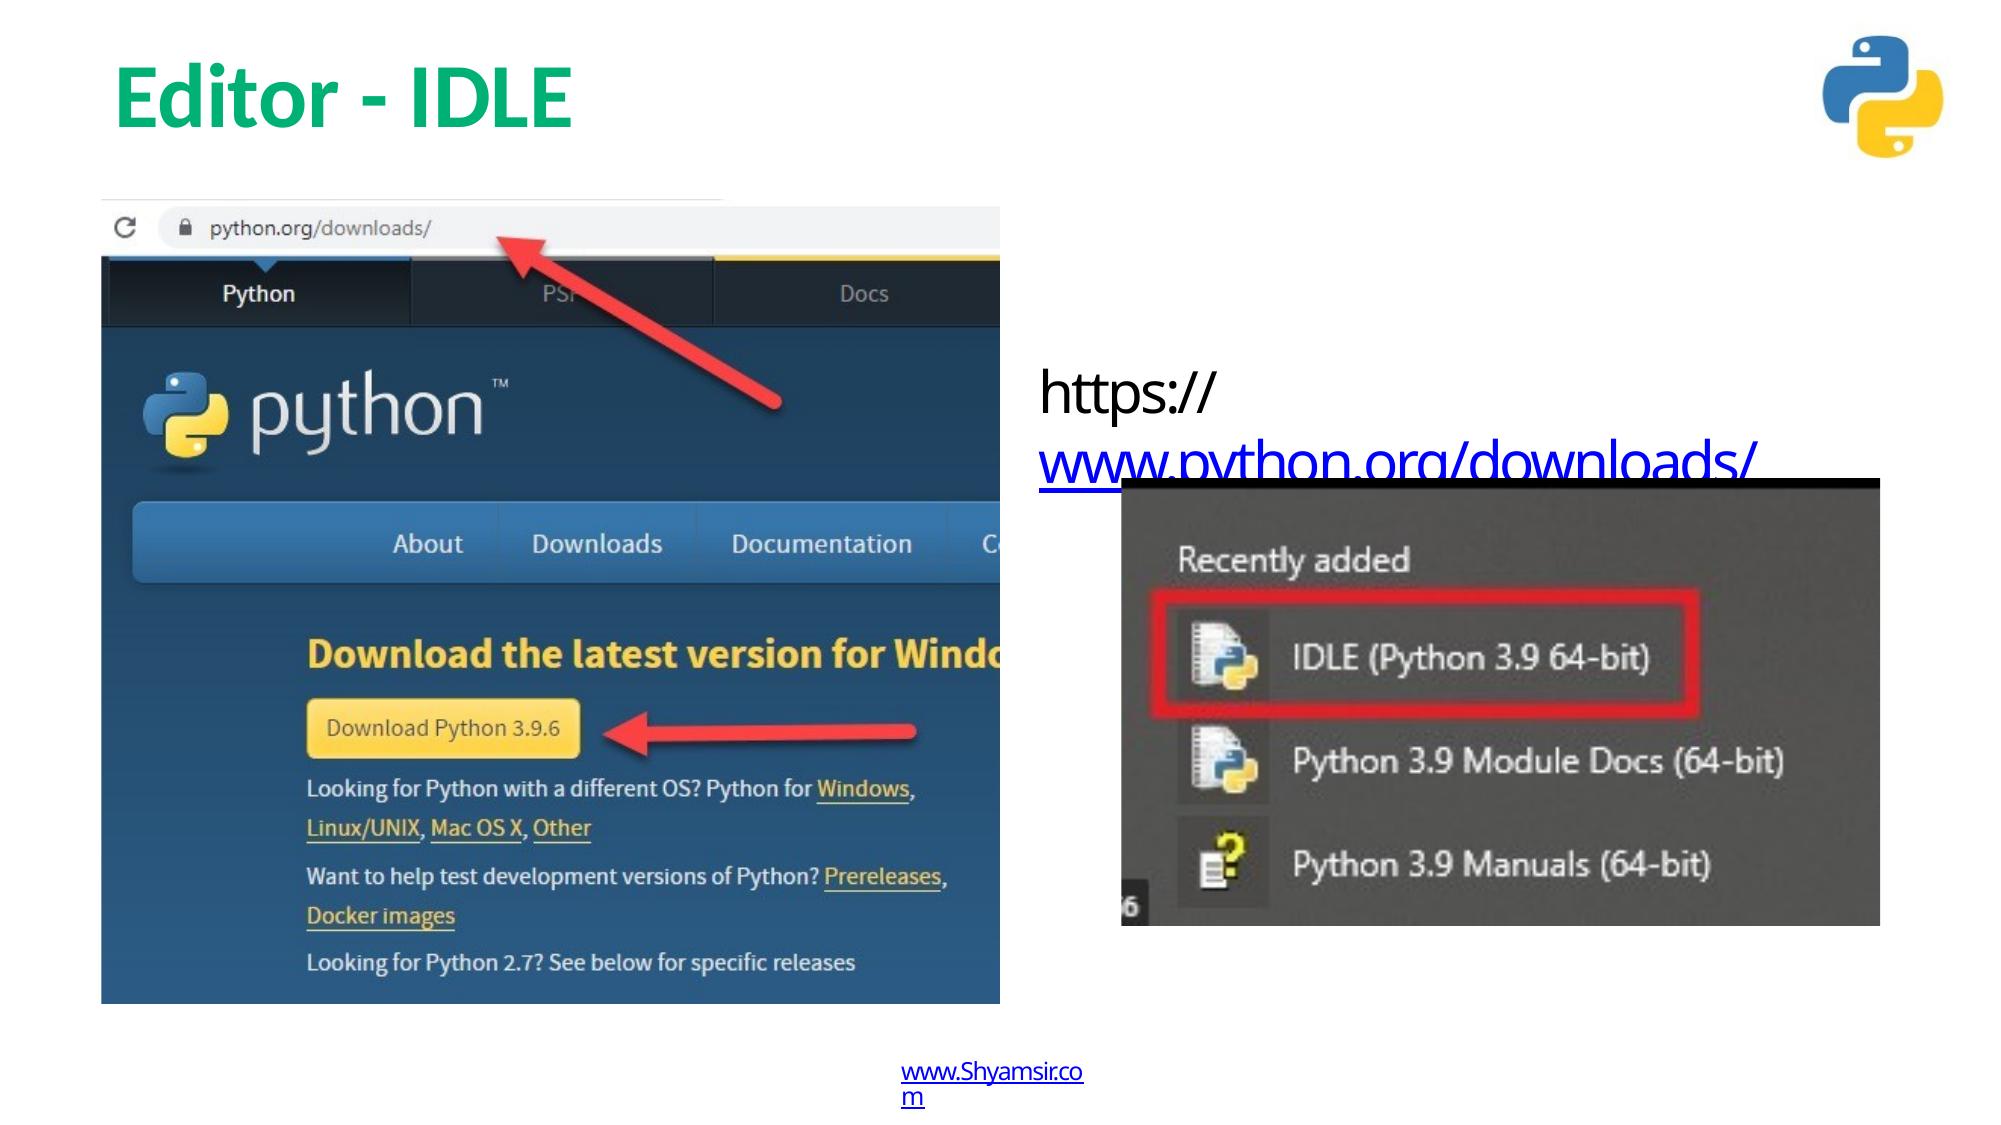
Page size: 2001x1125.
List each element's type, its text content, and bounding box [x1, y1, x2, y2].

text_box [101, 199, 1000, 1004]
text_box [1121, 478, 1881, 926]
text_box [1814, 23, 1951, 161]
text_box https://www.python.org/downloads/ [1036, 353, 1928, 505]
text_box Editor - IDLE [112, 34, 580, 147]
text_box www.Shyamsir.com [899, 1054, 1101, 1090]
